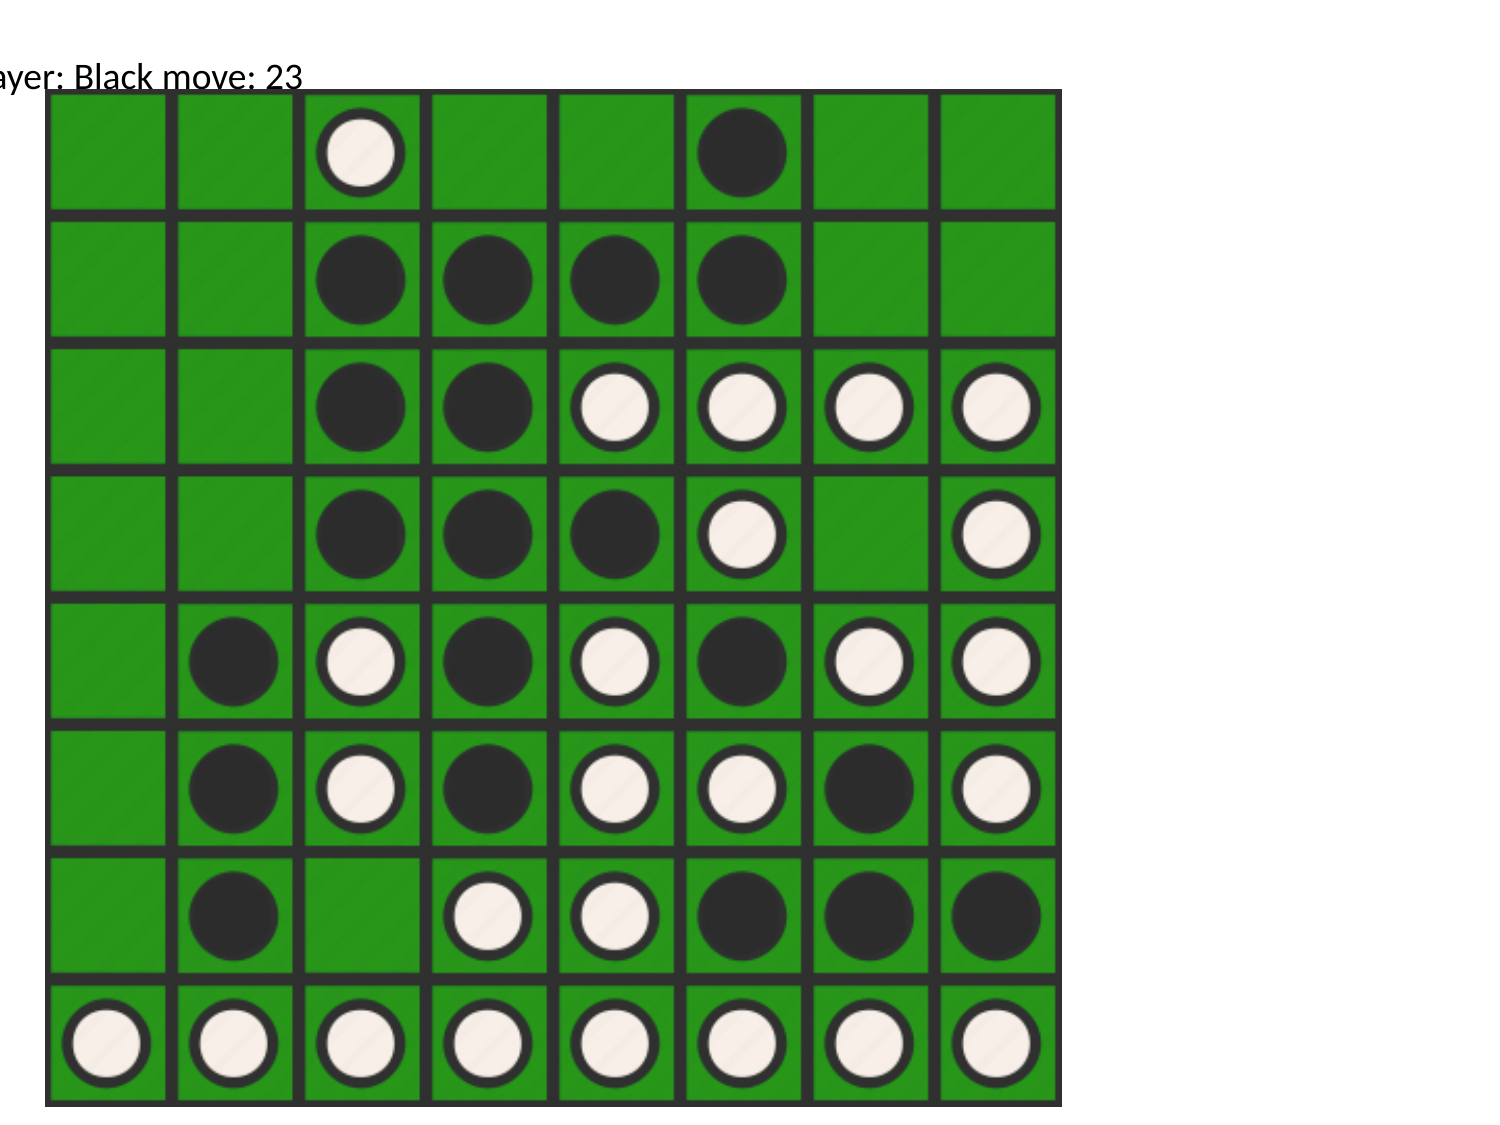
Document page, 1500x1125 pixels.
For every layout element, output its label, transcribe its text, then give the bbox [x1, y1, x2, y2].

picture [44, 89, 1062, 1107]
text_box turn: 41 player: Black move: 23 [0, 44, 319, 105]
